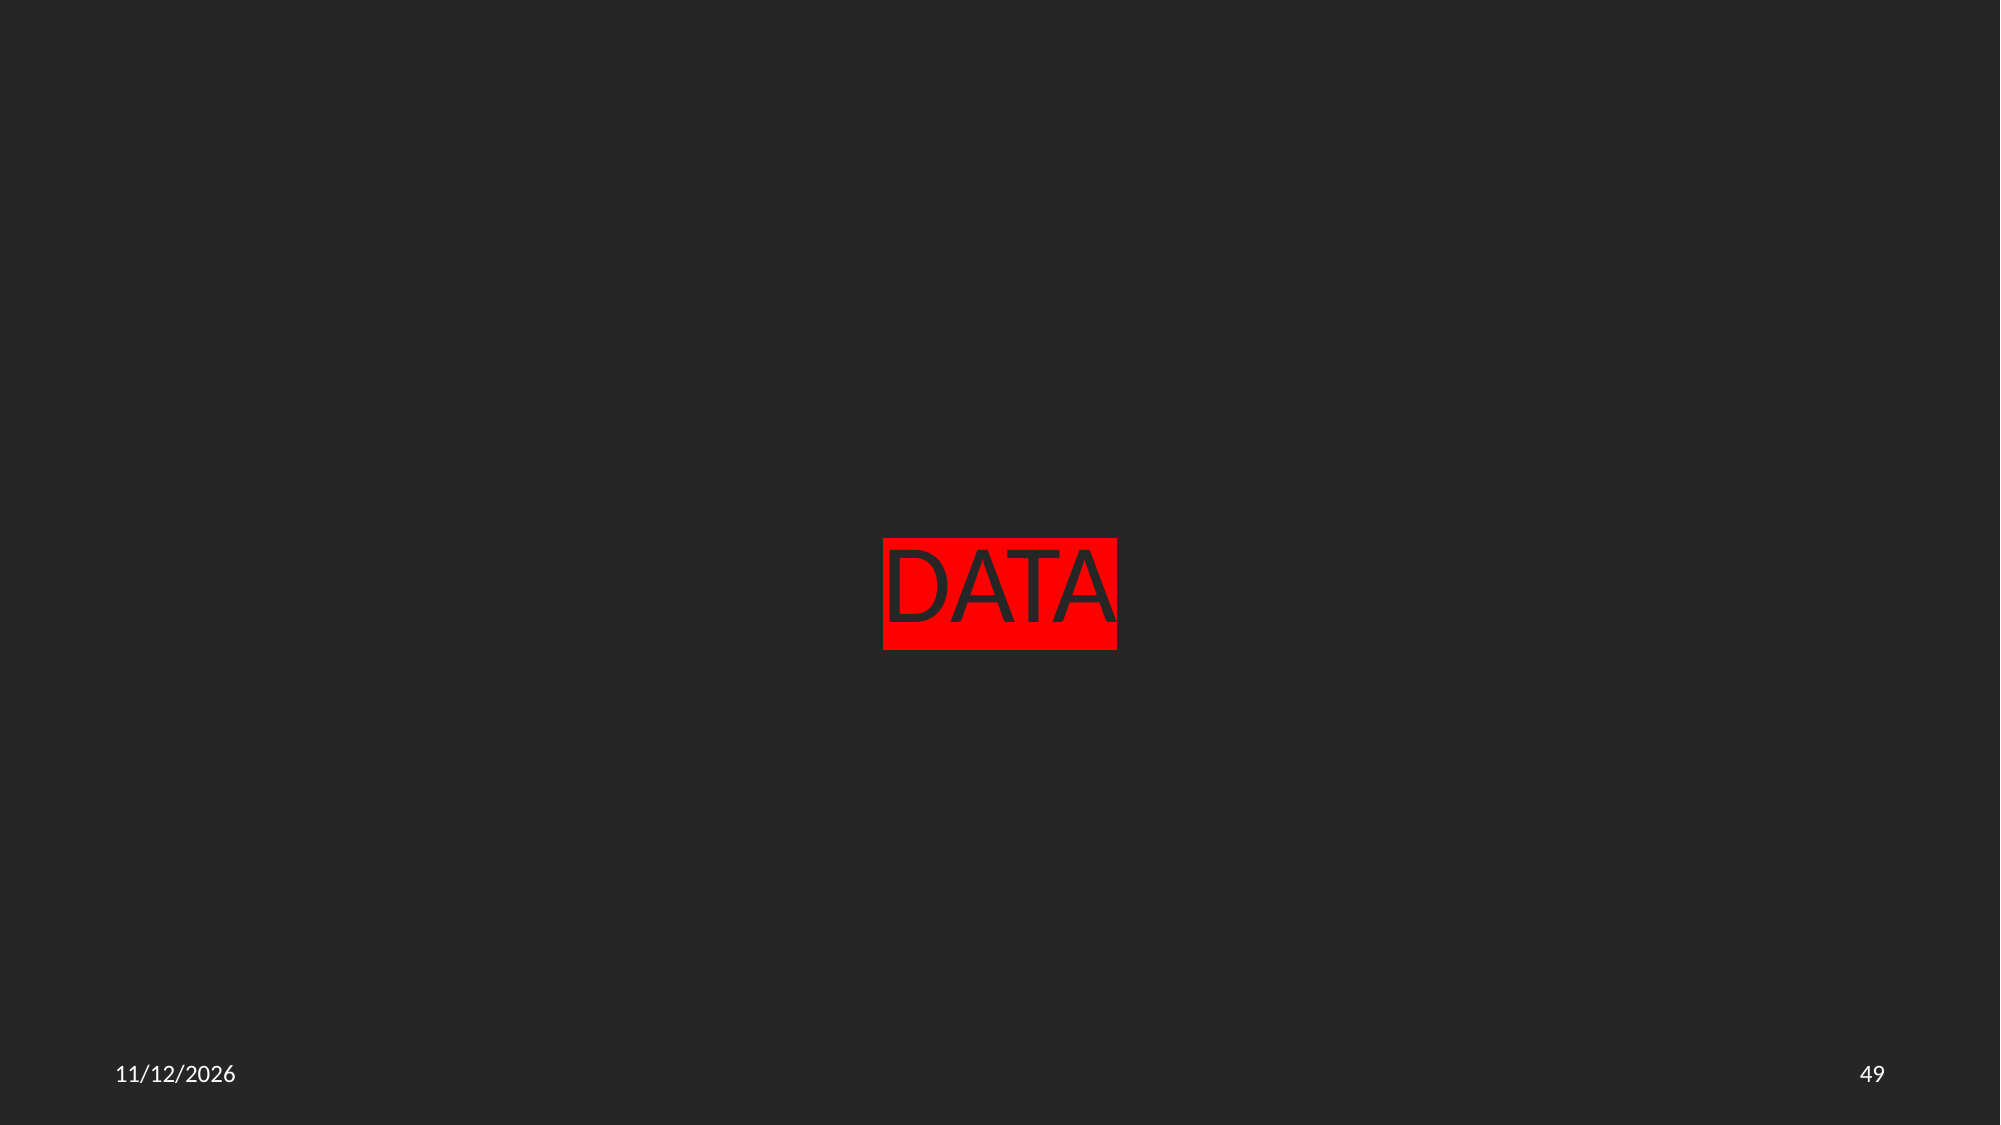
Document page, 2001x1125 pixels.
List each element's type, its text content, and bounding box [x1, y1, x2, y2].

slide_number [99, 1042, 567, 1103]
slide_number 49 [1433, 1042, 1900, 1103]
list DATA [99, 262, 1900, 1005]
